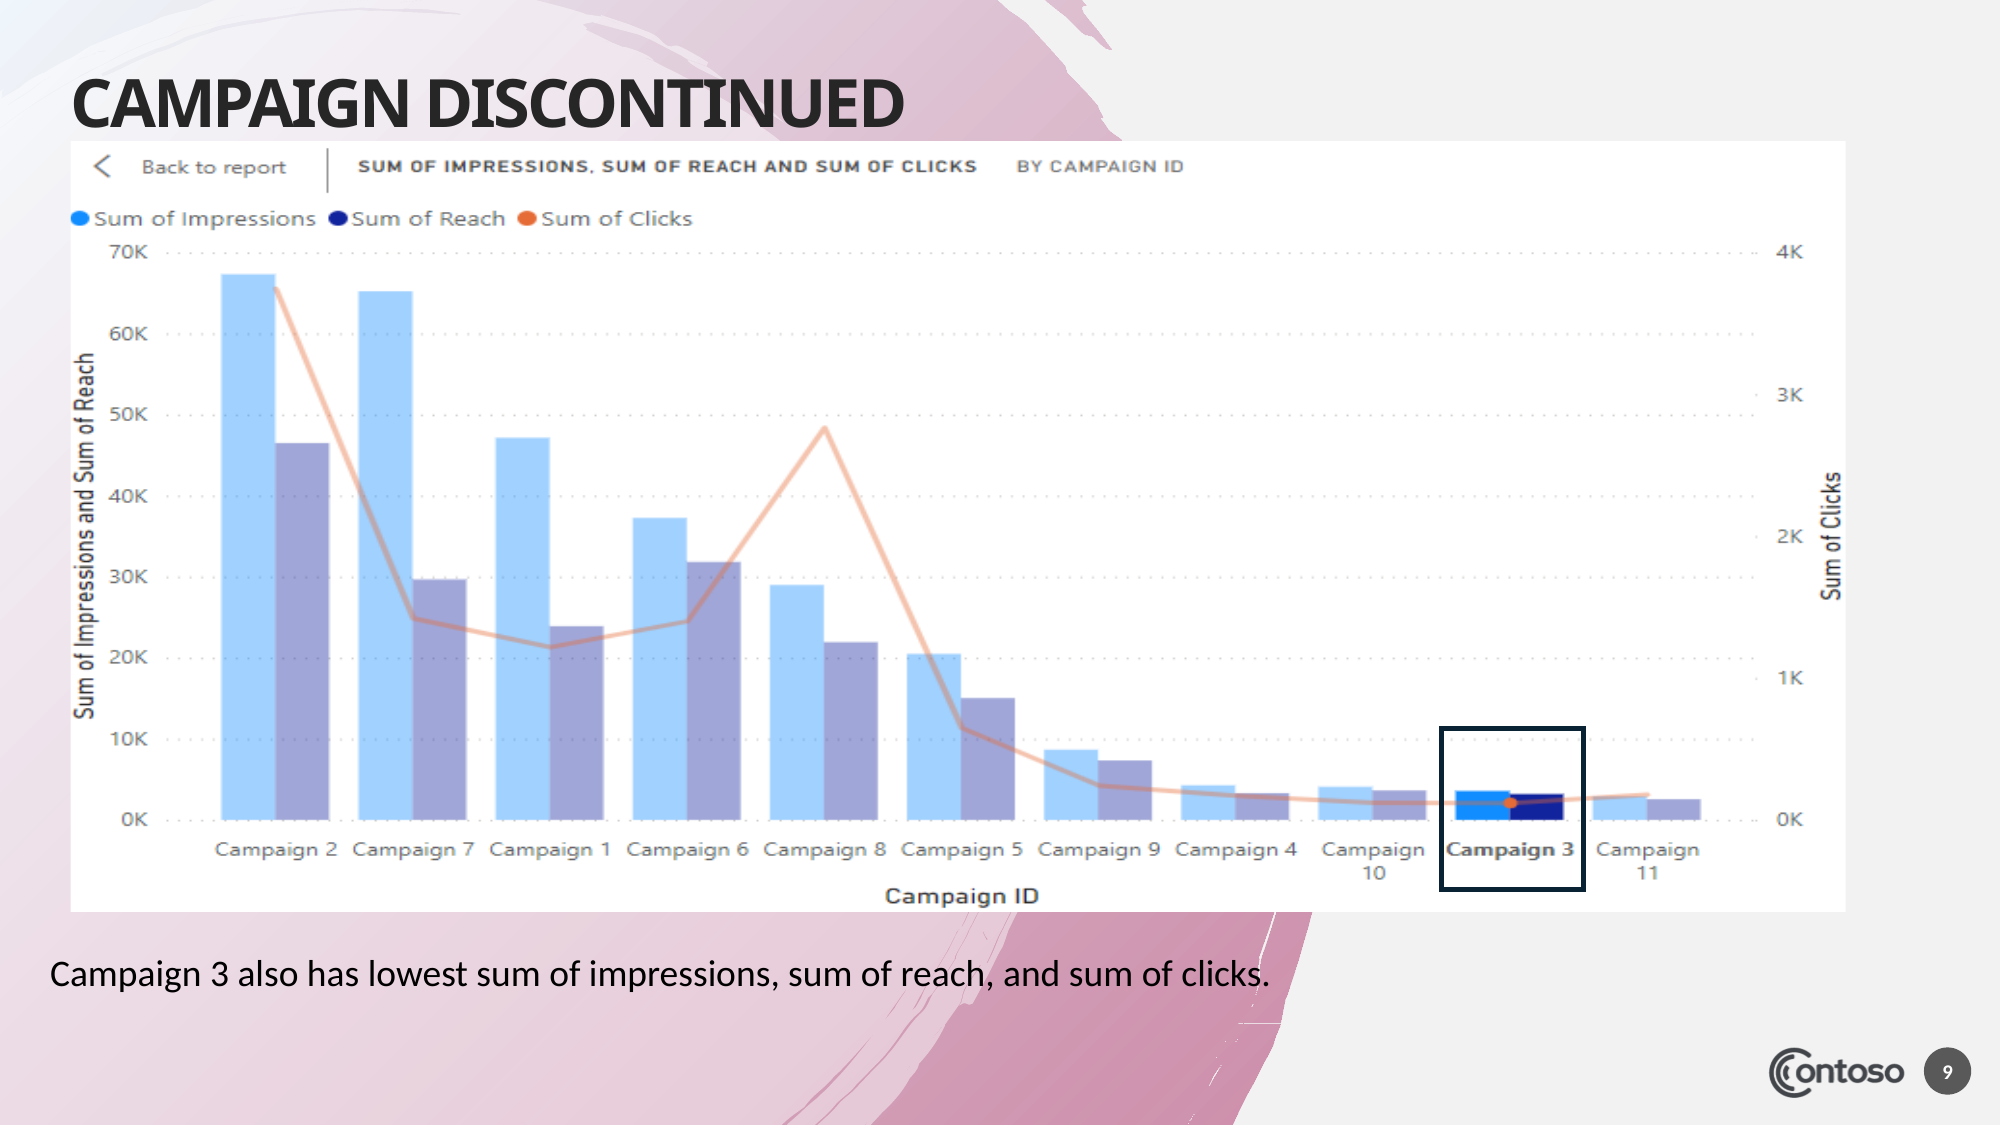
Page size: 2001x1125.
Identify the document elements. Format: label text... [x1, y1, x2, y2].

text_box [70, 141, 1846, 912]
slide_number 9 [1923, 1047, 1972, 1095]
title CAMPAIGN DISCONTINUED [70, 70, 1930, 142]
text_box Campaign 3 also has lowest sum of impressions, sum of reach, and sum of clicks. [35, 941, 1288, 1047]
